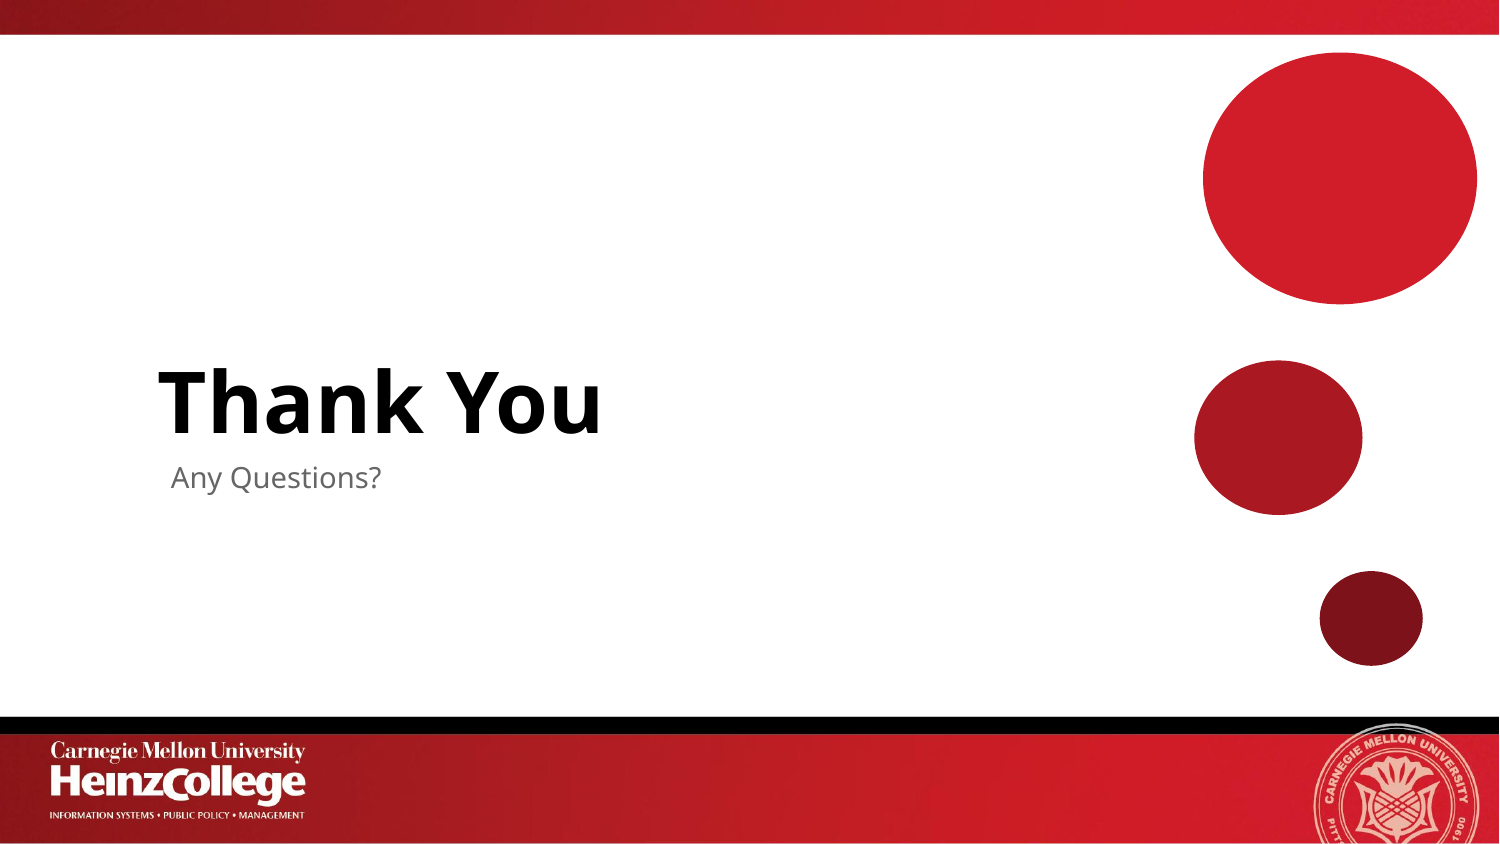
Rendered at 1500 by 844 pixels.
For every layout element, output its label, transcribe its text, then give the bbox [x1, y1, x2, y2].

title Thank You [146, 328, 1053, 484]
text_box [1194, 52, 1478, 666]
subtitle Any Questions? [159, 443, 972, 515]
picture [0, 0, 1499, 844]
